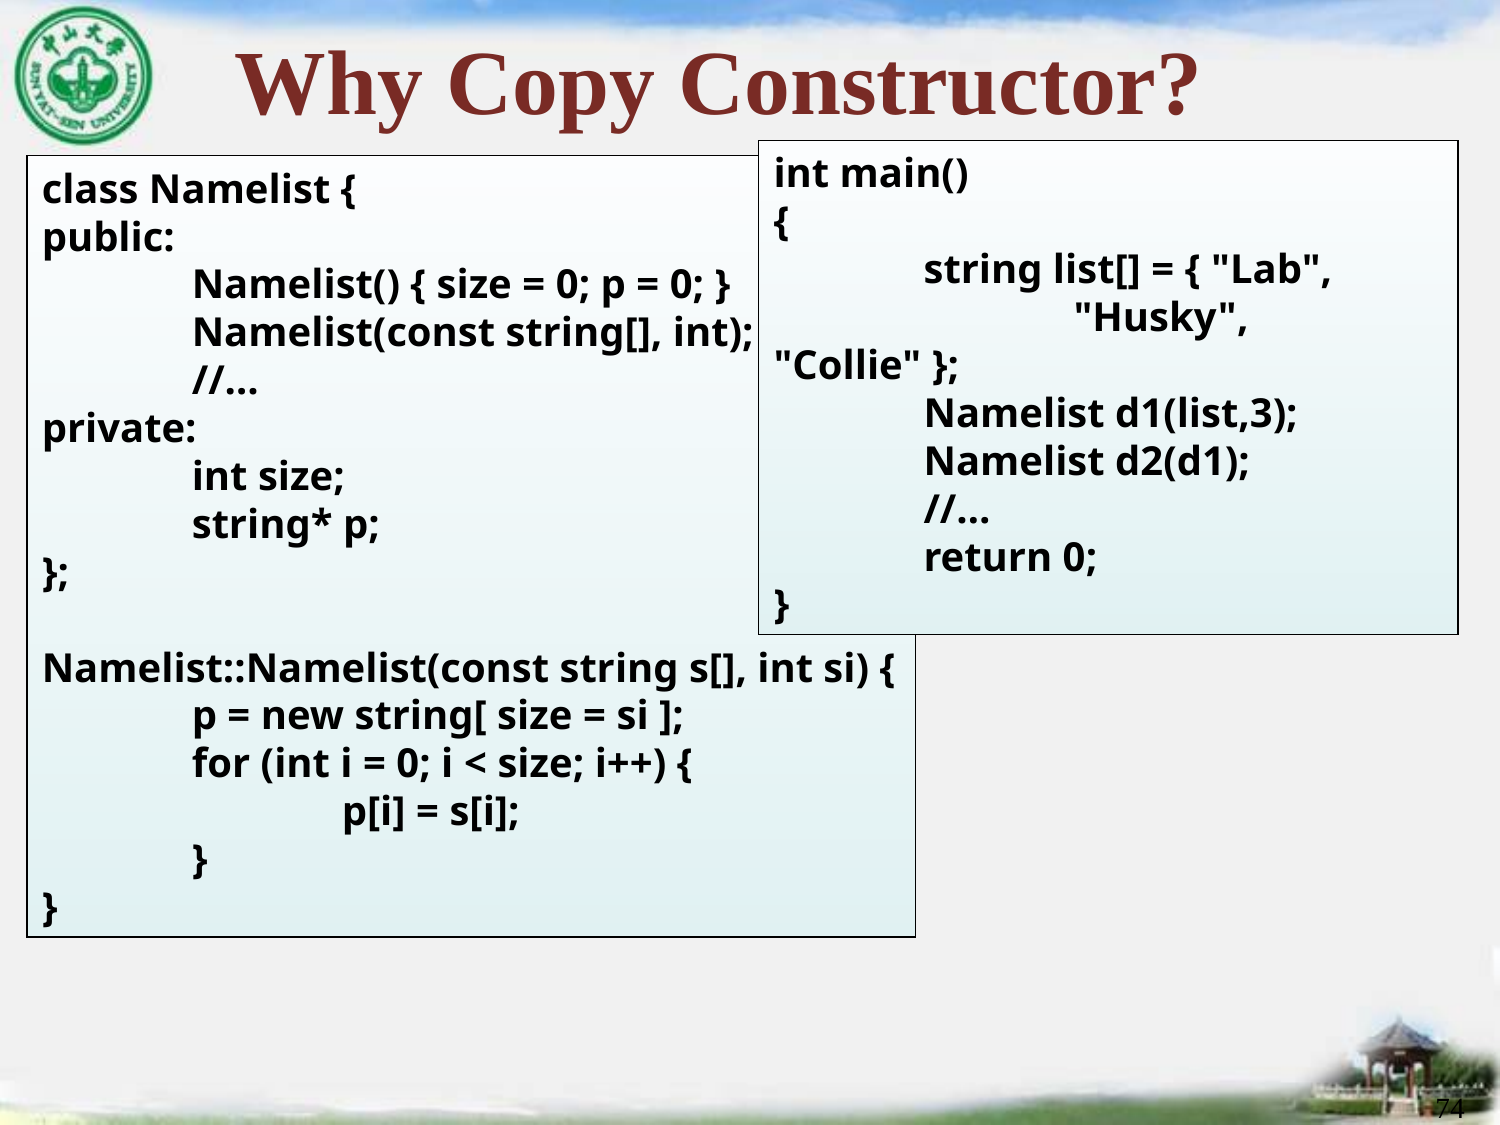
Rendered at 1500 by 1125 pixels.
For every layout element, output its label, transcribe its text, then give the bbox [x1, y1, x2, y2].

text_box class Namelist { public: Namelist() { size = 0; p = 0; } Namelist(const string[], int); //… private: int size; string* p; }; Namelist::Namelist(const string s[], int si) { p = new string[ size = si ]; for (int i = 0; i < size; i++) { p[i] = s[i]; } } [26, 155, 916, 937]
text_box int main() { string list[] = { "Lab", "Husky", "Collie" }; Namelist d1(list,3); Namelist d2(d1); //… return 0; } [758, 140, 1459, 635]
slide_number 74 [1104, 1081, 1481, 1125]
picture [0, 0, 1500, 1125]
title Why Copy Constructor? [219, 20, 1313, 136]
